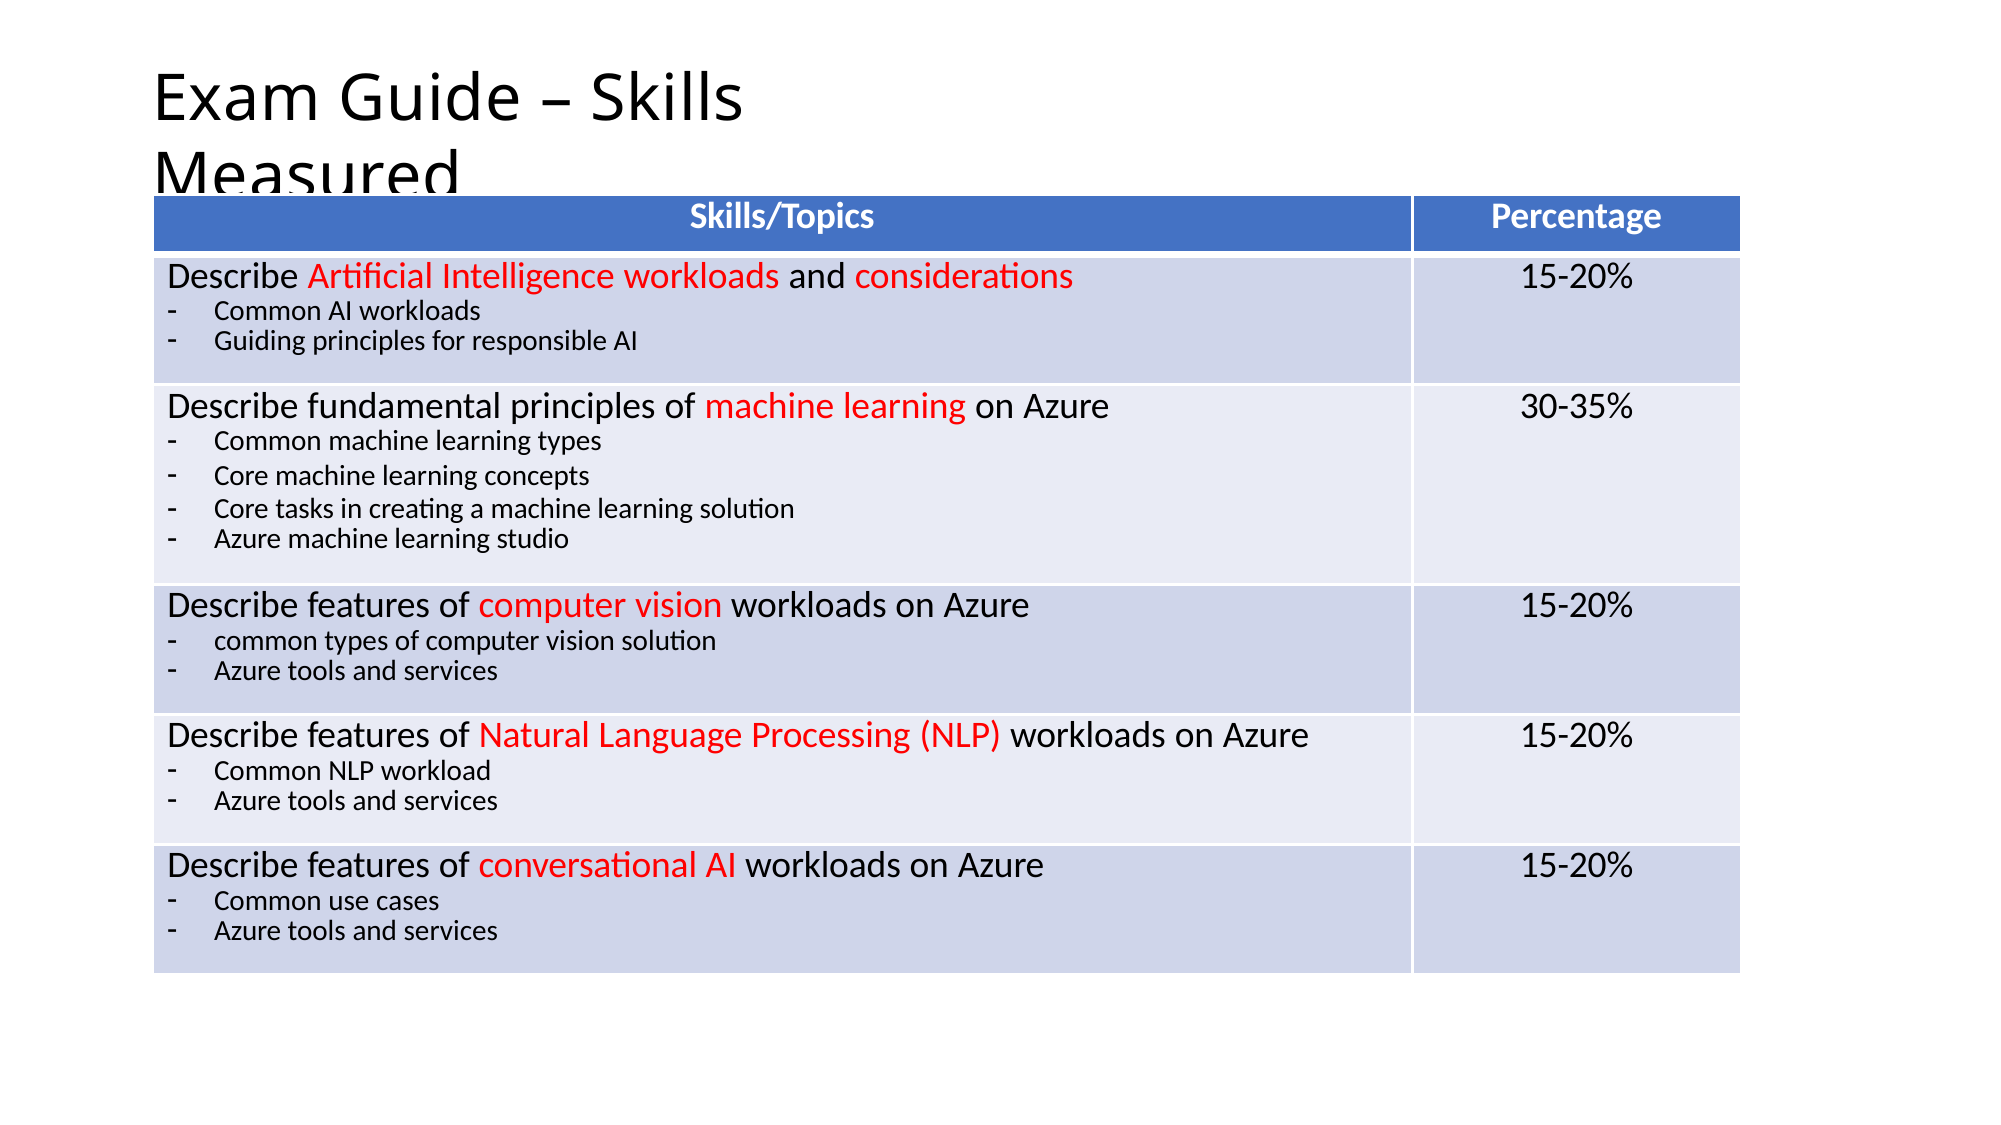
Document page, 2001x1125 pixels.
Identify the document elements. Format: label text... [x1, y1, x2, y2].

table_cell Describe fundamental principles of machine learning on Azure Common machine learning types Core machine learning concepts Core tasks in creating a machine learning solution Azure machine learning studio [154, 386, 1411, 583]
table_cell 15-20% [1414, 716, 1740, 843]
table_cell 15-20% [1414, 586, 1740, 713]
table_cell Describe features of Natural Language Processing (NLP) workloads on Azure Common NLP workload Azure tools and services [154, 716, 1411, 843]
table_cell Describe Artificial Intelligence workloads and considerations Common AI workloads Guiding principles for responsible AI [154, 258, 1411, 383]
table_cell 15-20% [1414, 258, 1740, 383]
table_header Skills/Topics [154, 196, 1411, 251]
table_cell Describe features of conversational AI workloads on Azure Common use cases Azure tools and services [154, 846, 1411, 973]
table_cell 30-35% [1414, 386, 1740, 583]
table_cell 15-20% [1414, 846, 1740, 973]
table_header Percentage [1414, 196, 1740, 251]
title Exam Guide – Skills Measured [150, 53, 953, 244]
table_cell Describe features of computer vision workloads on Azure common types of computer vision solution Azure tools and services [154, 586, 1411, 713]
